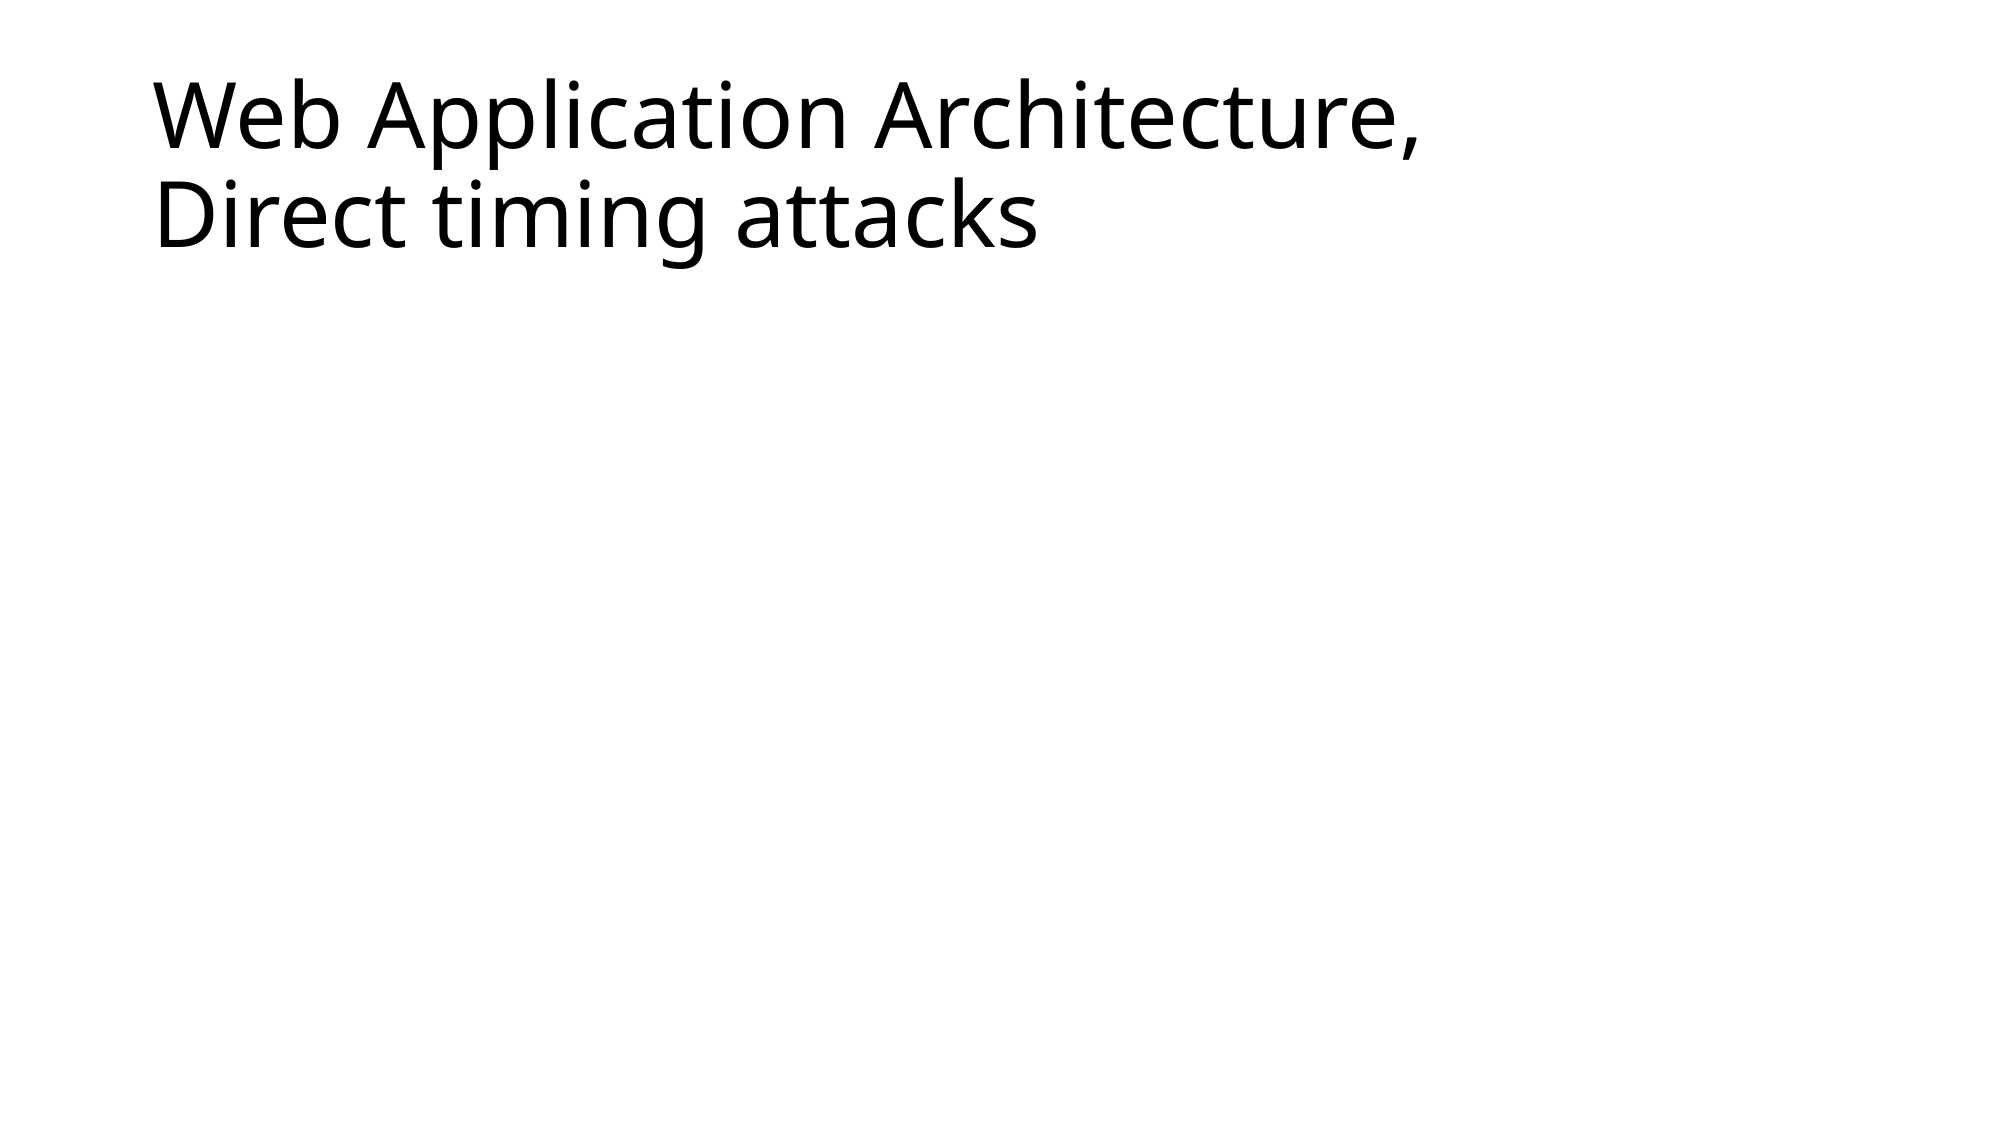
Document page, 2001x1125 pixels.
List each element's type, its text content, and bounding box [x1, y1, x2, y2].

title Web Application Architecture, Direct timing attacks [137, 59, 1863, 278]
